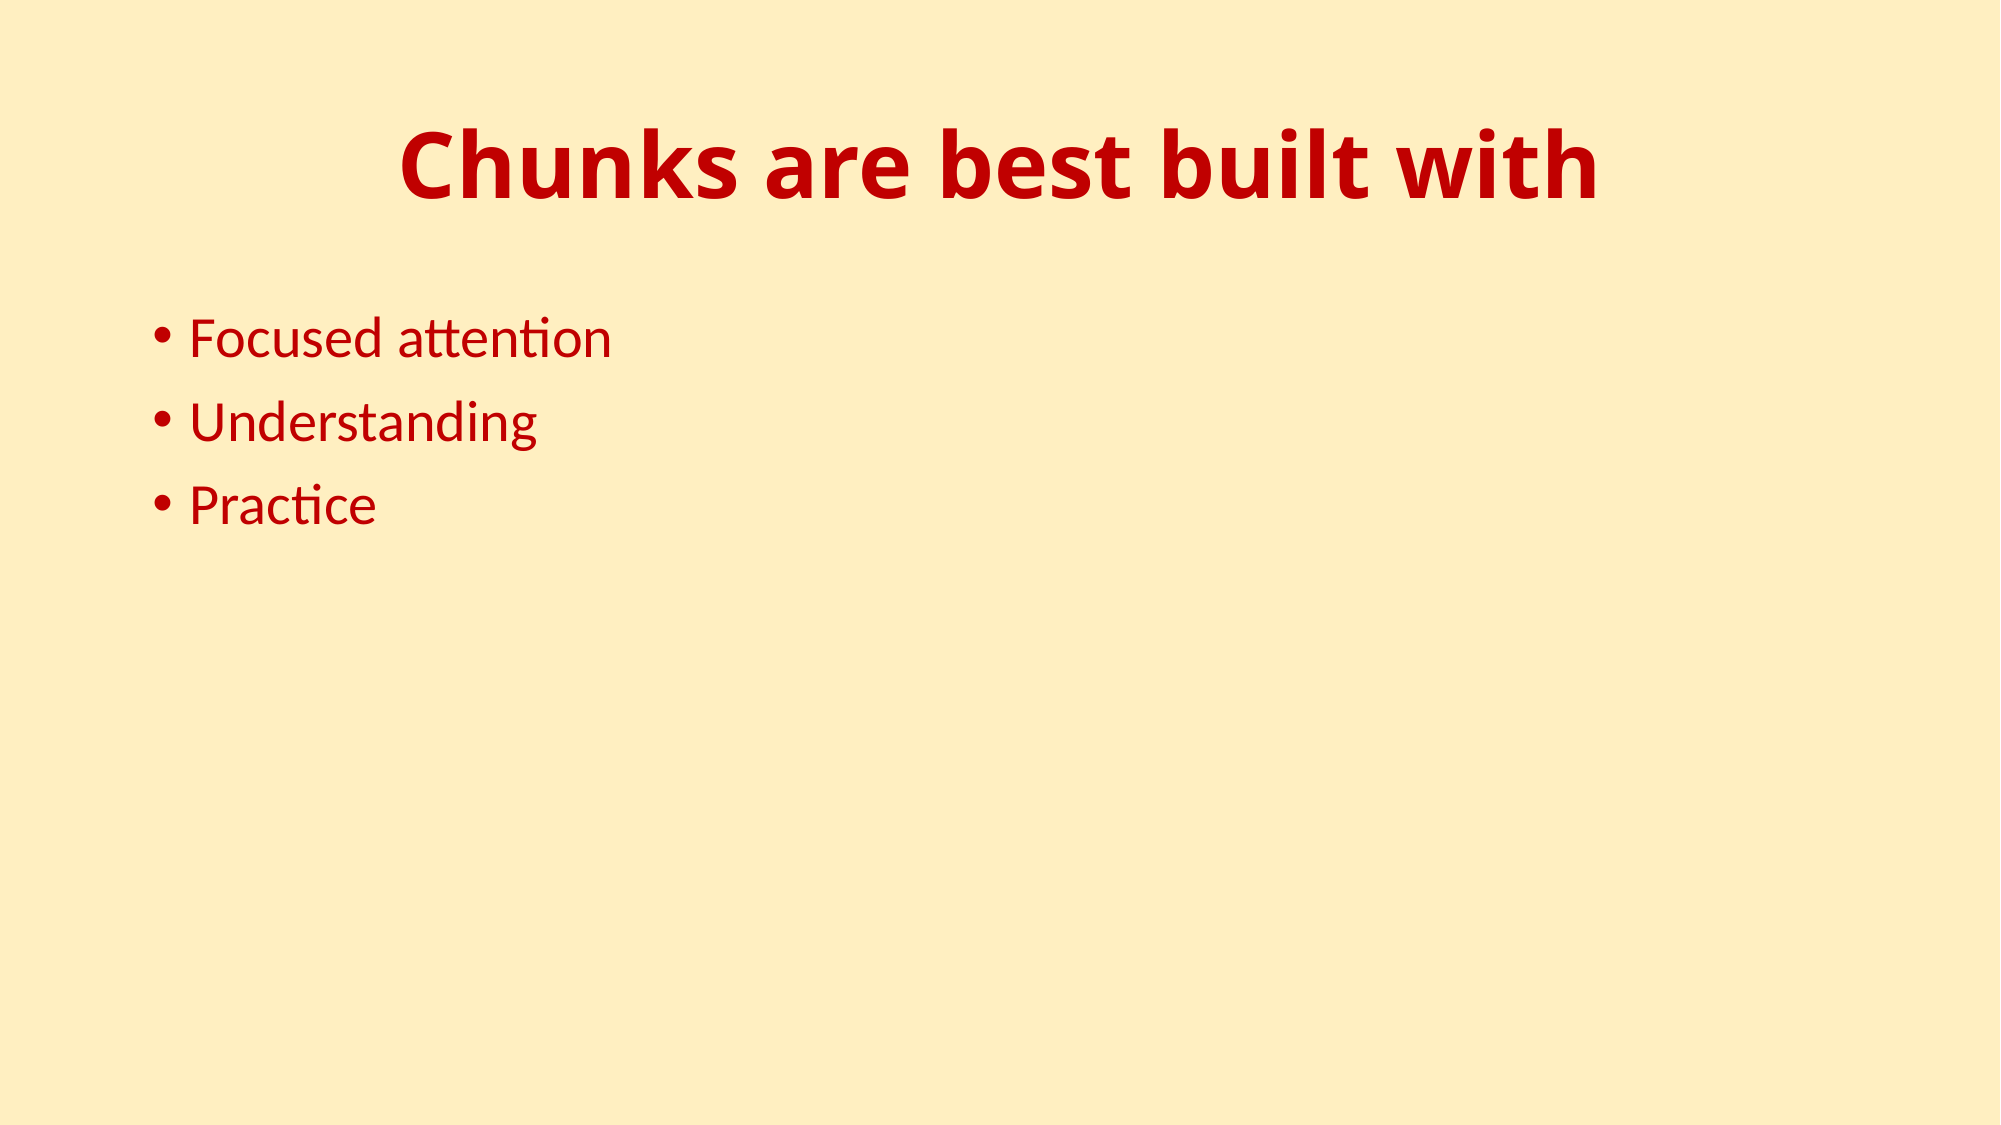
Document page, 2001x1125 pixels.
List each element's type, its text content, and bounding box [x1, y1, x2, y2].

list Focused attention Understanding Practice [137, 299, 1863, 1014]
title Chunks are best built with [137, 59, 1863, 278]
